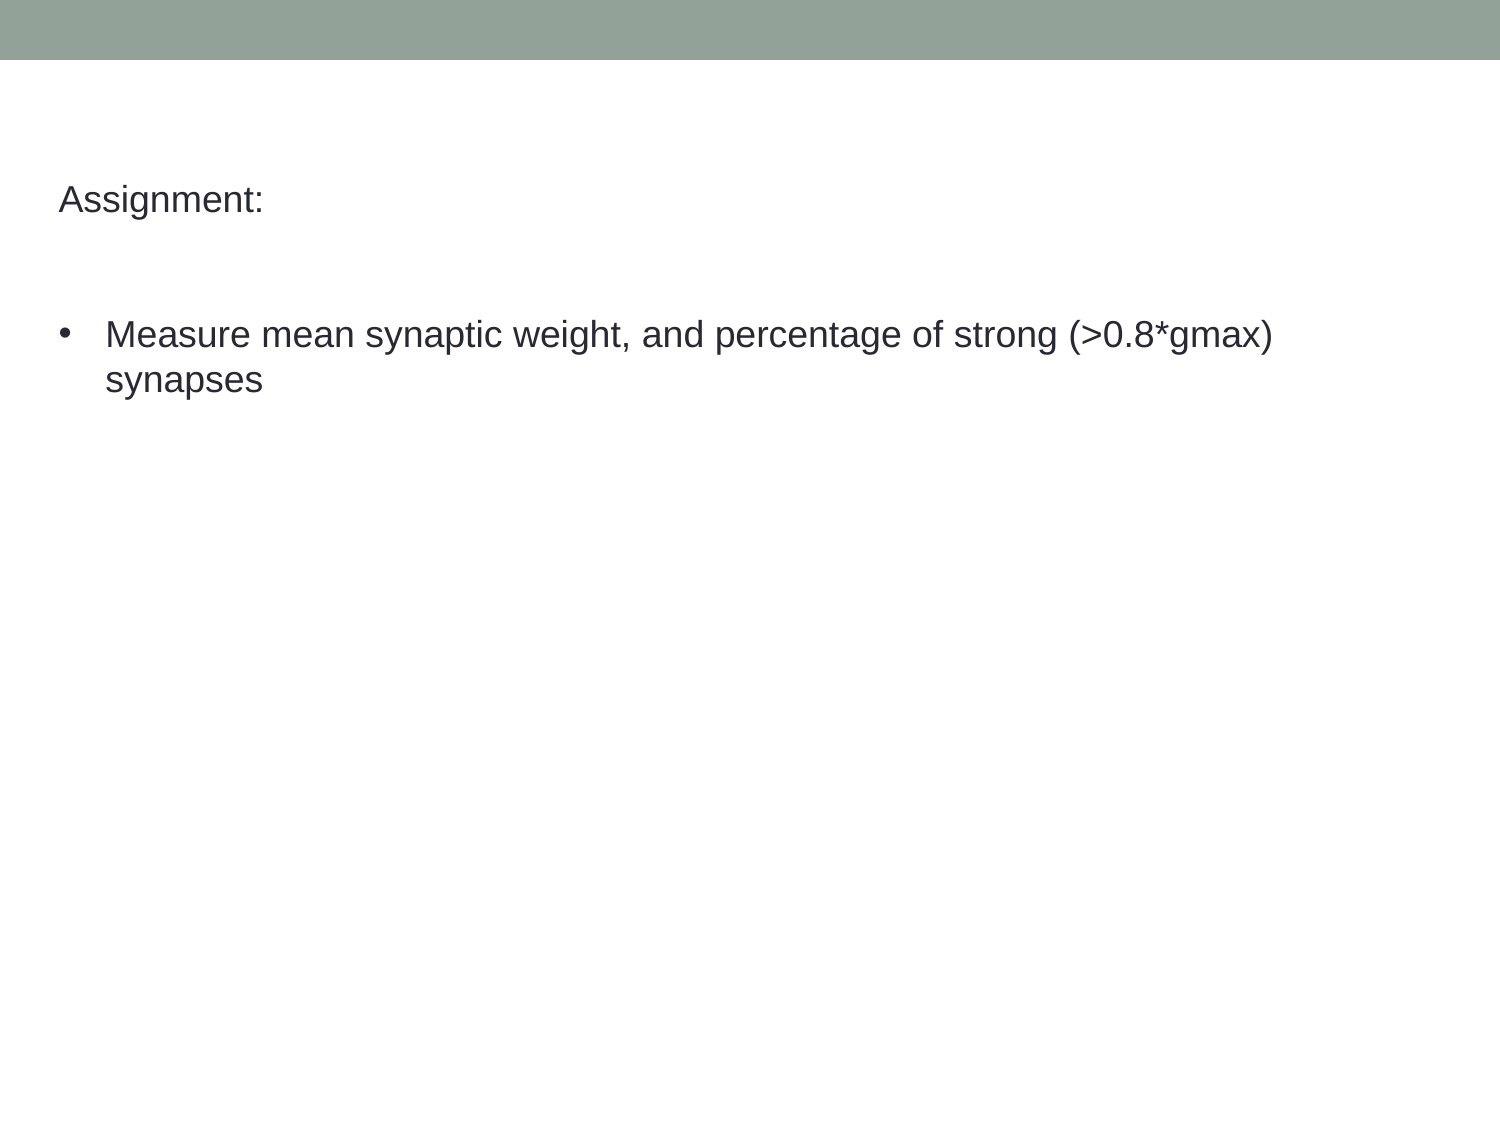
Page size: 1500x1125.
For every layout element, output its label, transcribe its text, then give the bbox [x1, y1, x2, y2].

text_box Assignment: Measure mean synaptic weight, and percentage of strong (>0.8*gmax) synapses [43, 167, 1448, 456]
